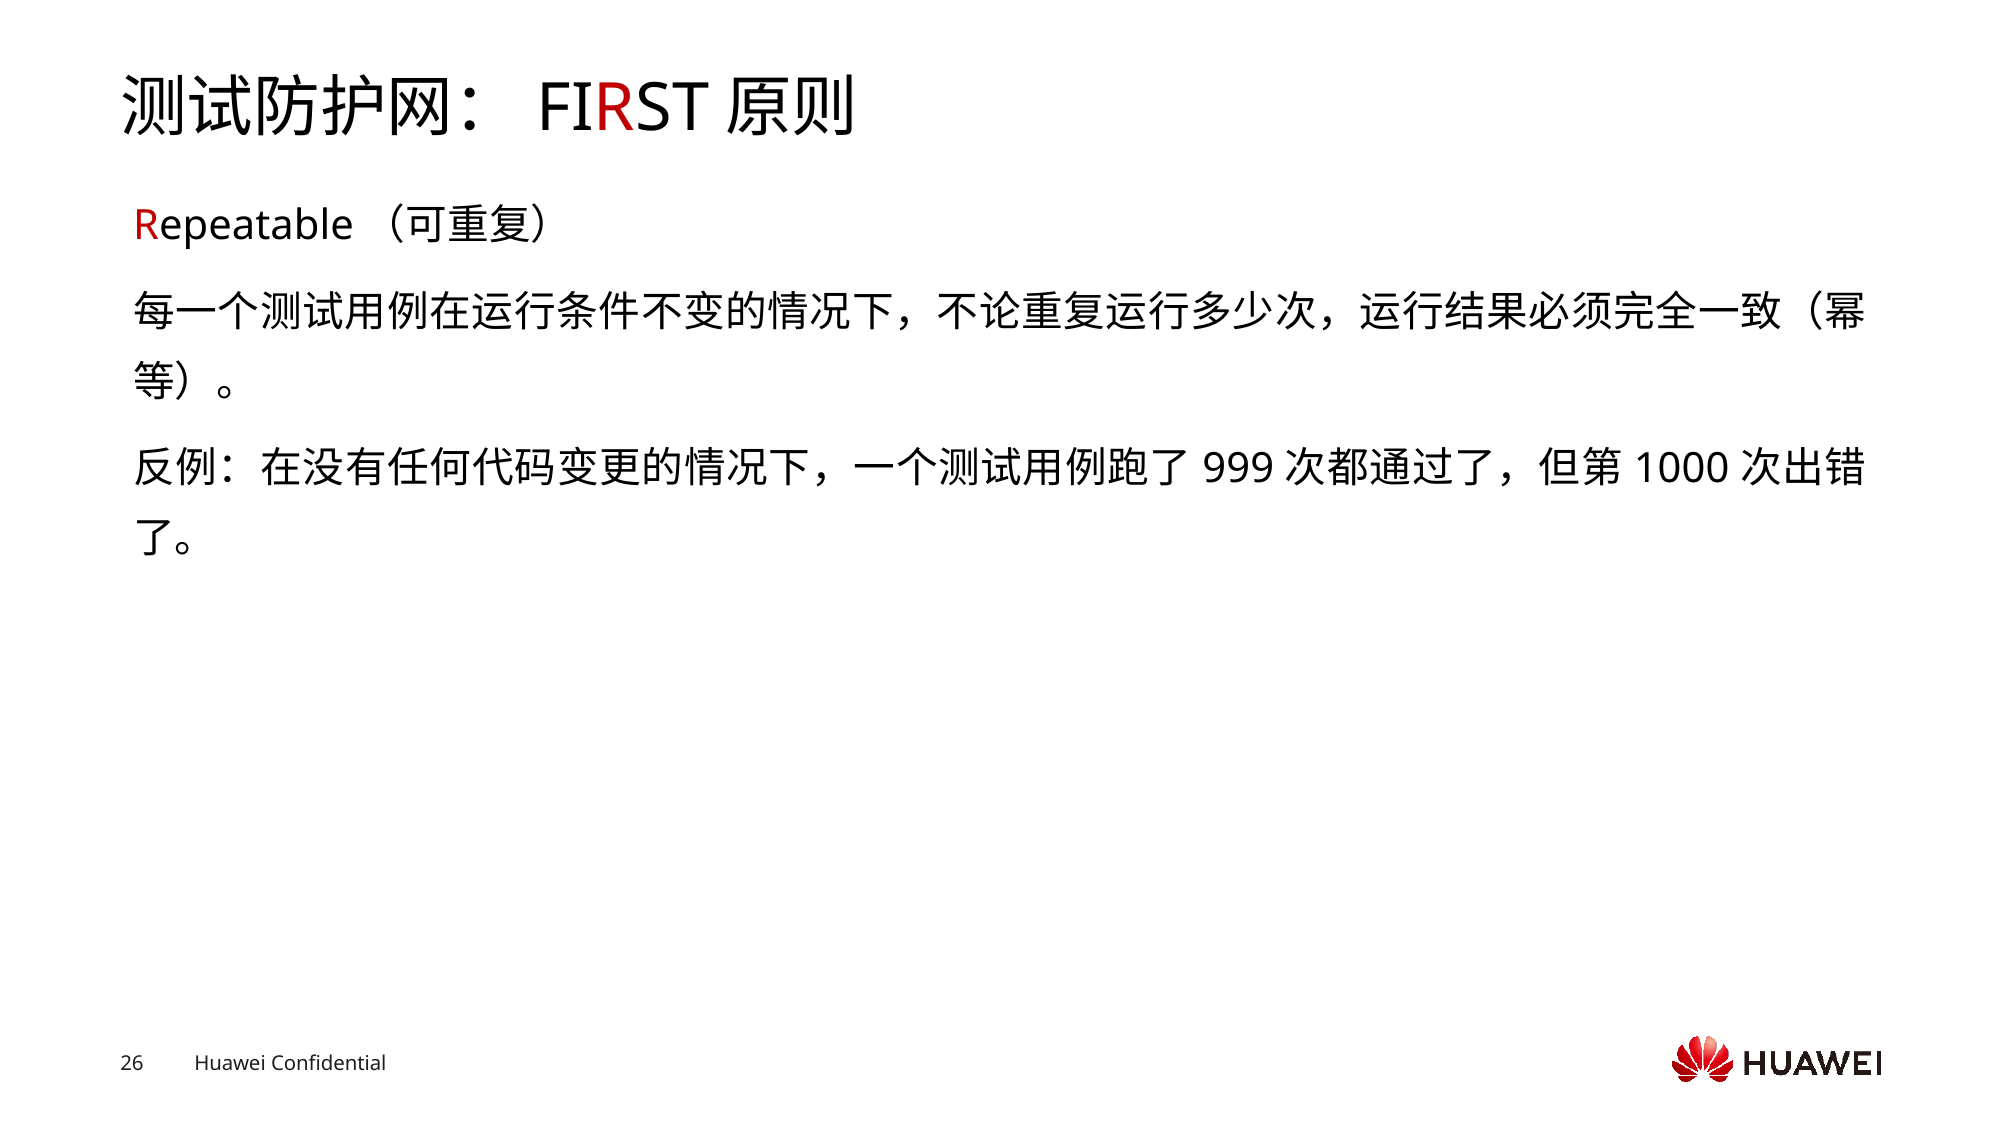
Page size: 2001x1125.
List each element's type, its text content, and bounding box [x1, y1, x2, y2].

picture [1672, 1036, 1881, 1082]
title 测试防护网：FIRST原则 [120, 73, 1880, 154]
list Repeatable（可重复） 每一个测试用例在运行条件不变的情况下，不论重复运行多少次，运行结果必须完全一致（幂等）。 反例：在没有任何代码变更的情况下，一个测试用例跑了999次都通过了，但第1000次出错了。 [119, 171, 1881, 973]
